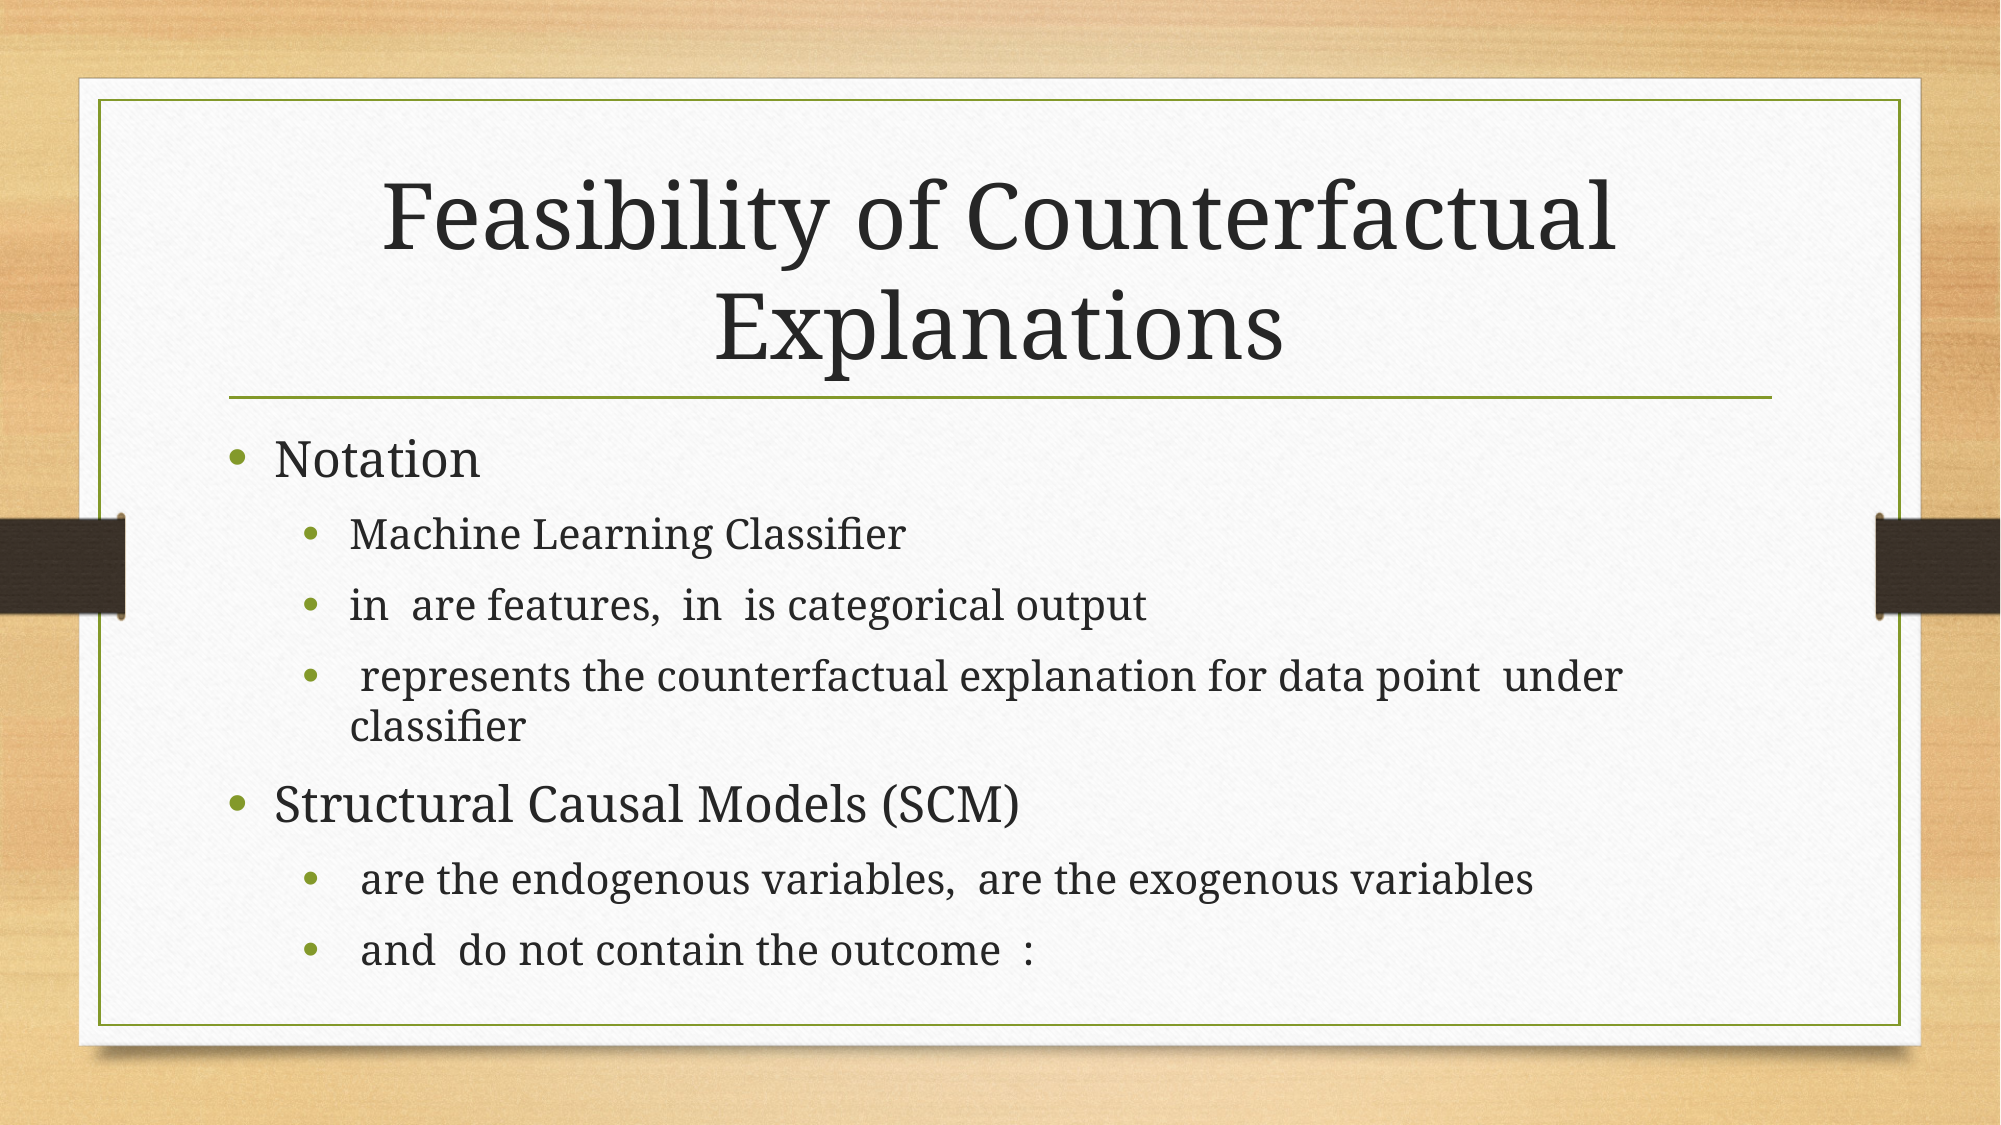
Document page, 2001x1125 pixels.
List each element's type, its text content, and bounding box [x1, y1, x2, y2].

picture [0, 0, 2001, 1125]
title Feasibility of Counterfactual Explanations [212, 161, 1788, 375]
